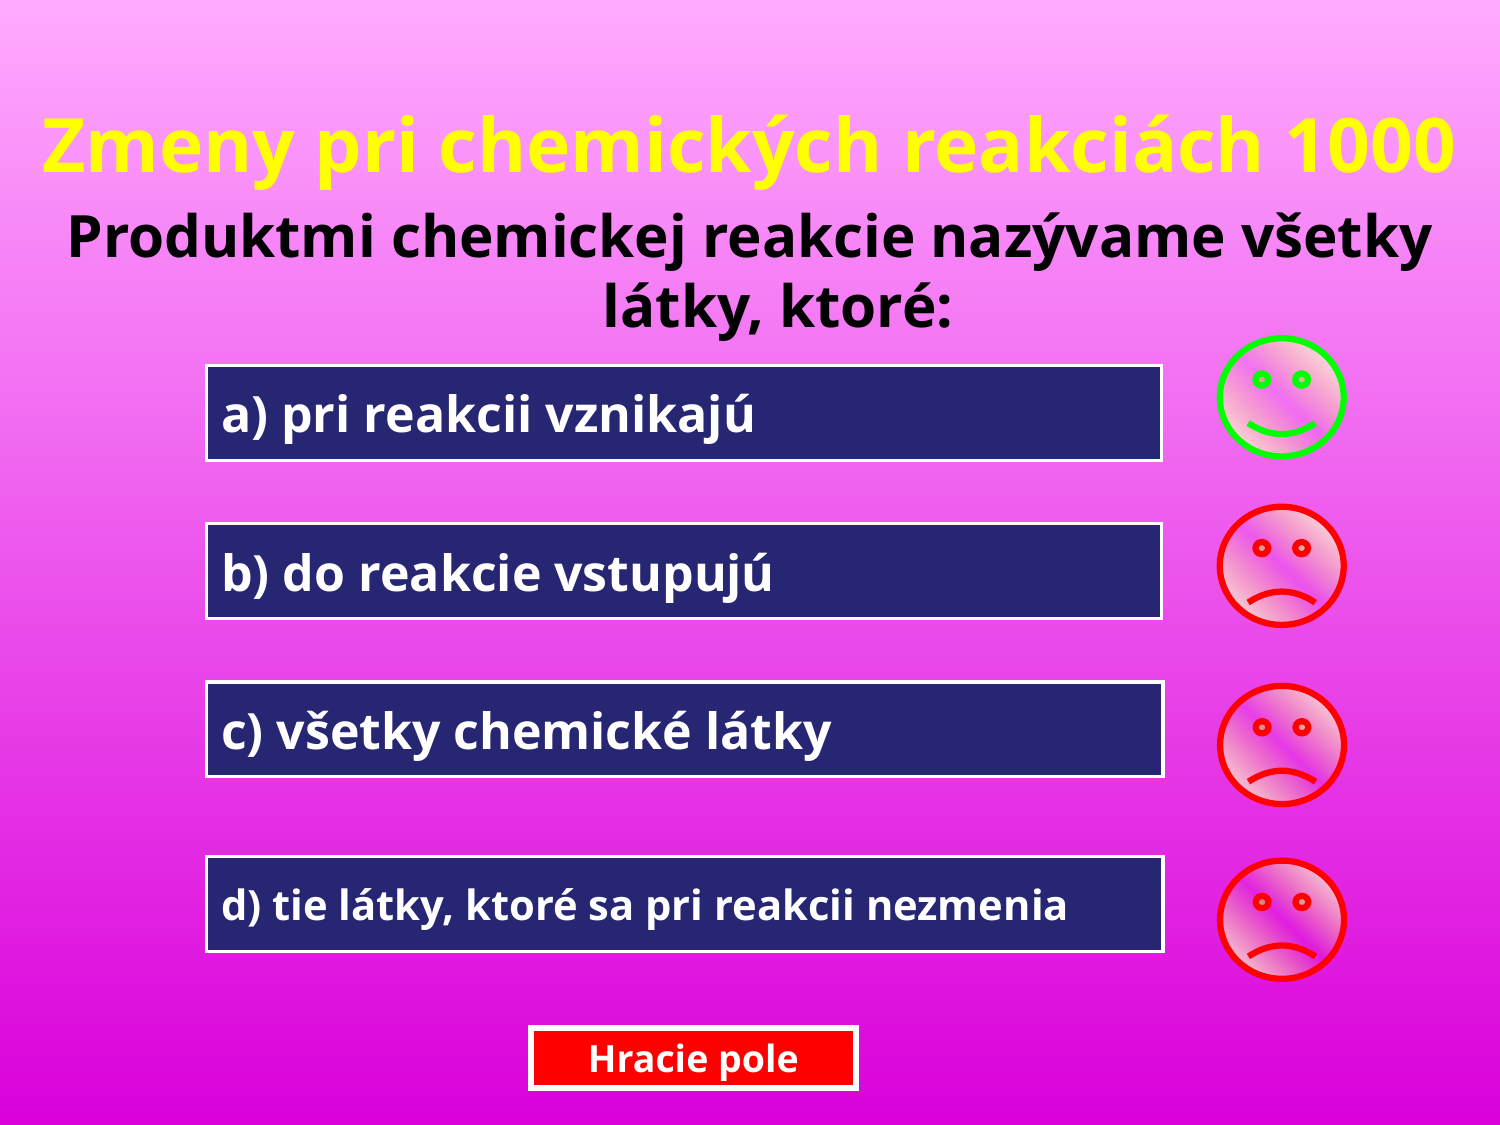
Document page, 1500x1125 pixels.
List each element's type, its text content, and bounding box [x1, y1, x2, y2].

text_box b) do reakcie vstupujú [206, 523, 1162, 619]
text_box [1220, 860, 1345, 979]
text_box a) pri reakcii vznikajú [206, 365, 1162, 461]
text_box [1220, 685, 1345, 805]
text_box c) všetky chemické látky [206, 682, 1164, 777]
text_box Zmeny pri chemických reakciách 1000 Produktmi chemickej reakcie nazývame všetky látky, ktoré: [0, 90, 1500, 203]
text_box d) tie látky, ktoré sa pri reakcii nezmenia [206, 856, 1164, 952]
text_box [1219, 338, 1344, 457]
text_box Hracie pole [531, 1027, 857, 1089]
text_box [1219, 506, 1344, 625]
